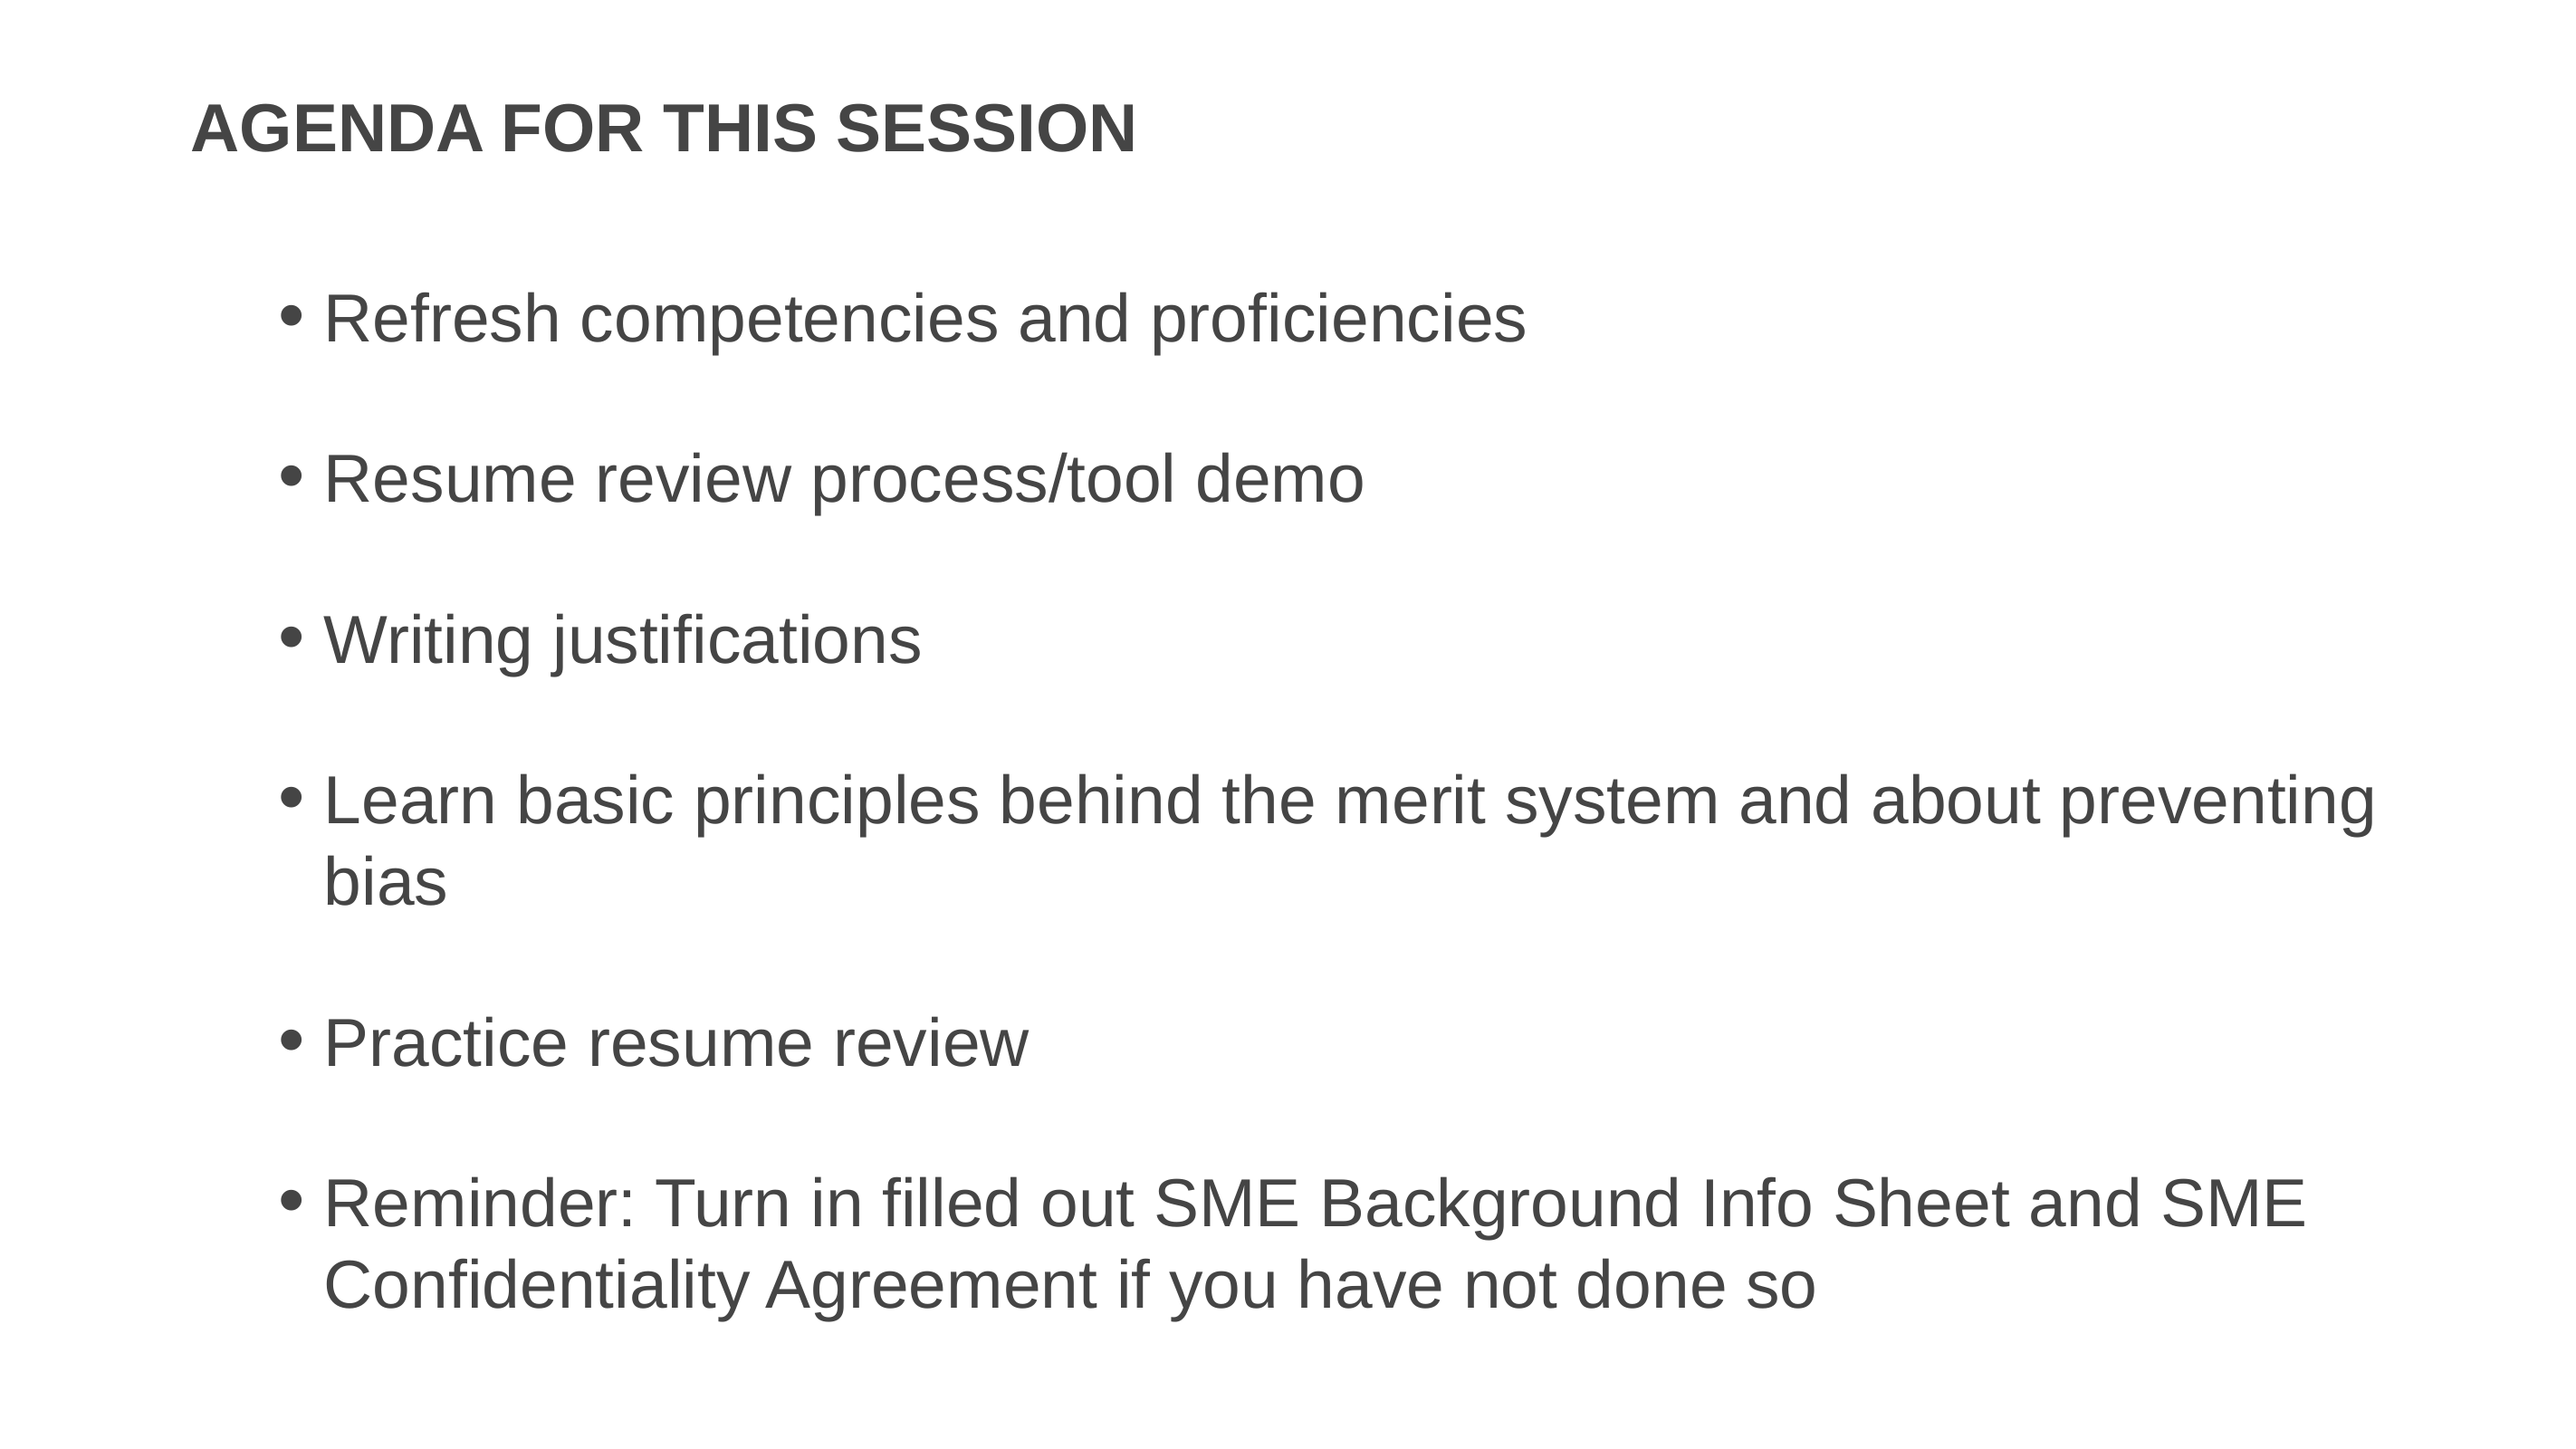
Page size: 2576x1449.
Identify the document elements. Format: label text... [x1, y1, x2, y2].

title Agenda for this session [177, 77, 2399, 269]
list Refresh competencies and proficiencies Resume review process/tool demo Writing justifications Learn basic principles behind the merit system and about preventing bias Practice resume review Reminder: Turn in filled out SME Background Info Sheet and SME Confidentiality Agreement if you have not done so [177, 273, 2399, 1333]
